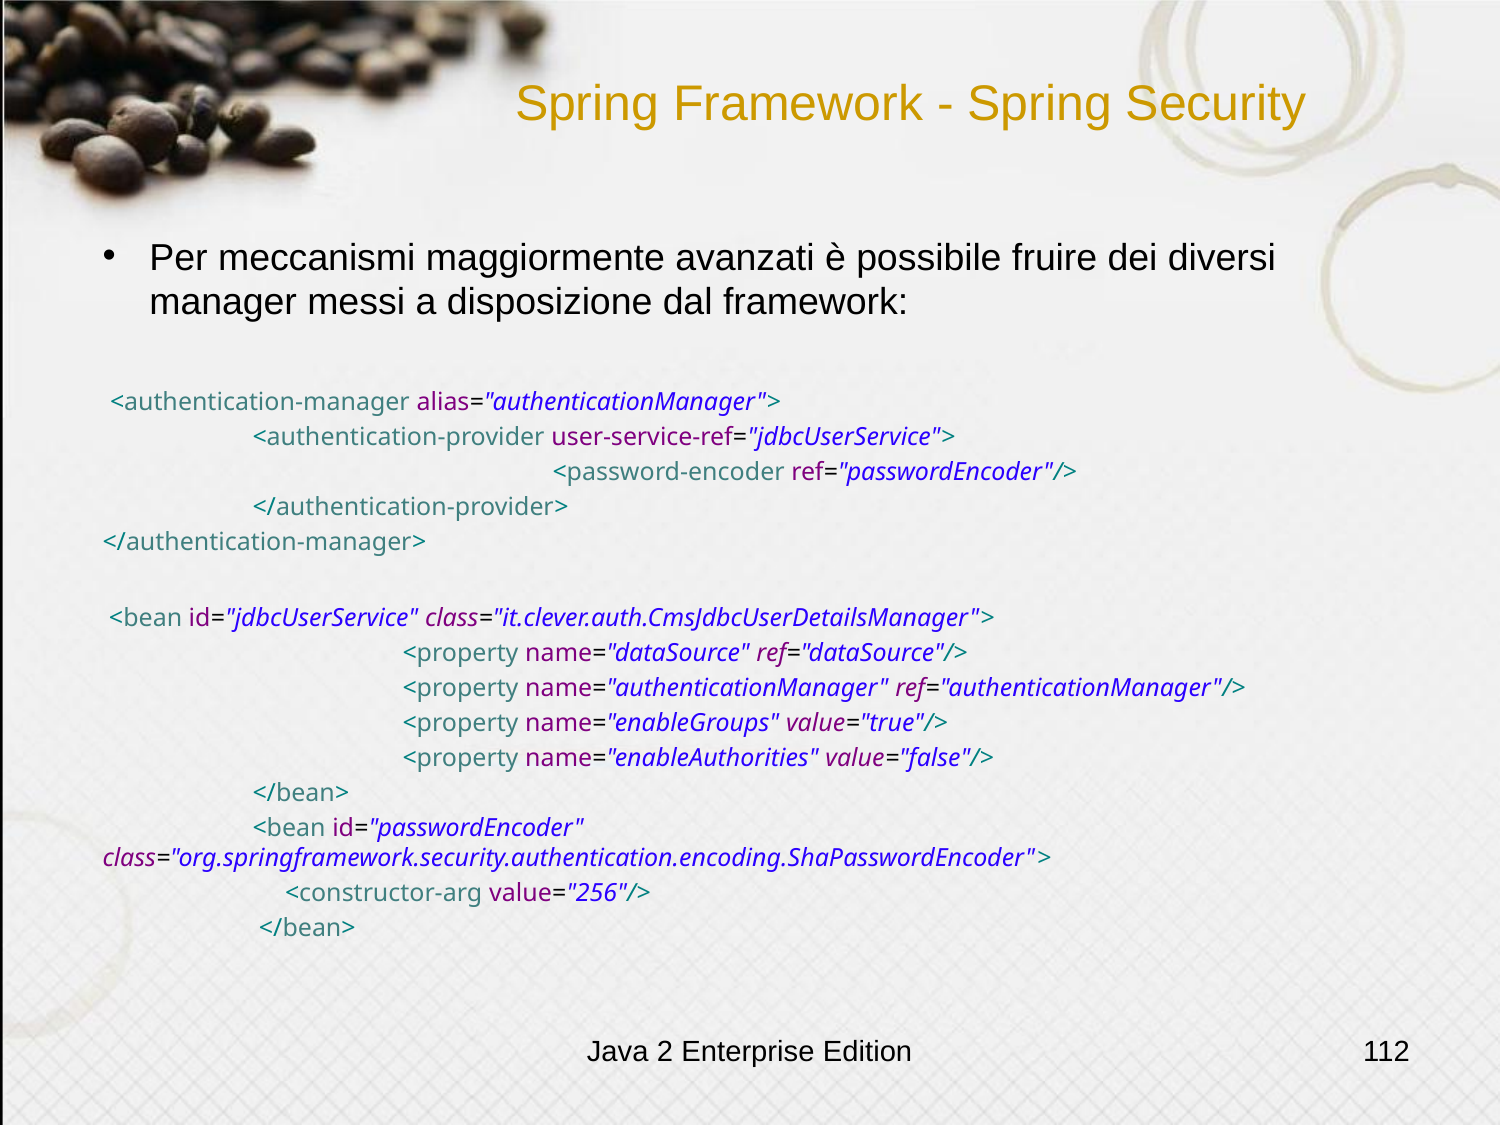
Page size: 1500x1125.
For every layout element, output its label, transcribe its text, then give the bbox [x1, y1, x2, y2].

slide_number 112 [1074, 1024, 1426, 1103]
picture [0, 0, 1500, 1125]
subtitle Per meccanismi maggiormente avanzati è possibile fruire dei diversi manager messi a disposizione dal framework: <authentication-manager alias="authenticationManager"> <authentication-provider user-service-ref="jdbcUserService"> <password-encoder ref="passwordEncoder"/> </authentication-provider> </authentication-manager> <bean id="jdbcUserService" class="it.clever.auth.CmsJdbcUserDetailsManager"> <property name="dataSource" ref="dataSource"/> <property name="authenticationManager" ref="authenticationManager"/> <property name="enableGroups" value="true"/> <property name="enableAuthorities" value="false"/> </bean> <bean id="passwordEncoder" class="org.springframework.security.authentication.encoding.ShaPasswordEncoder"> <constructor-arg value="256"/> </bean> [87, 224, 1413, 1001]
footer Java 2 Enterprise Edition [512, 1024, 988, 1103]
title Spring Framework - Spring Security [499, 62, 1326, 138]
